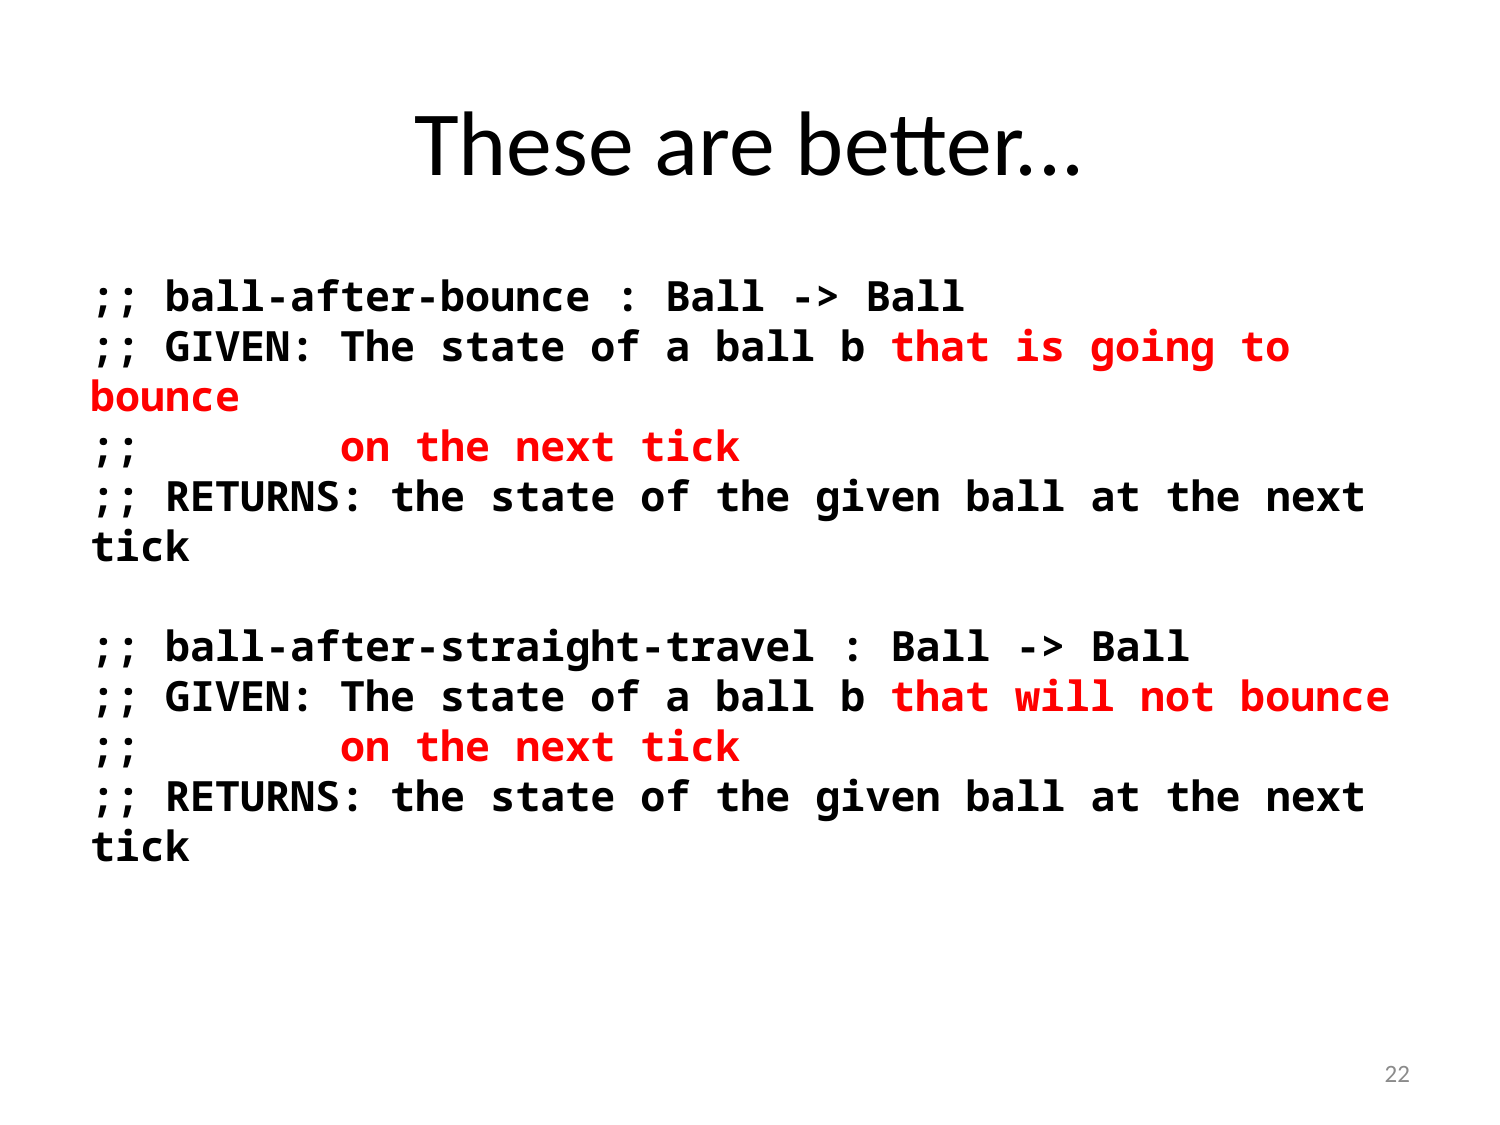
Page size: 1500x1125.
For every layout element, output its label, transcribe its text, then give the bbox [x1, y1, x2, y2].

title These are better... [75, 45, 1425, 233]
list ;; ball-after-bounce : Ball -> Ball ;; GIVEN: The state of a ball b that is going to bounce ;; on the next tick ;; RETURNS: the state of the given ball at the next tick ;; ball-after-straight-travel : Ball -> Ball ;; GIVEN: The state of a ball b that will not bounce ;; on the next tick ;; RETURNS: the state of the given ball at the next tick [75, 262, 1425, 1005]
slide_number 22 [1074, 1042, 1425, 1103]
